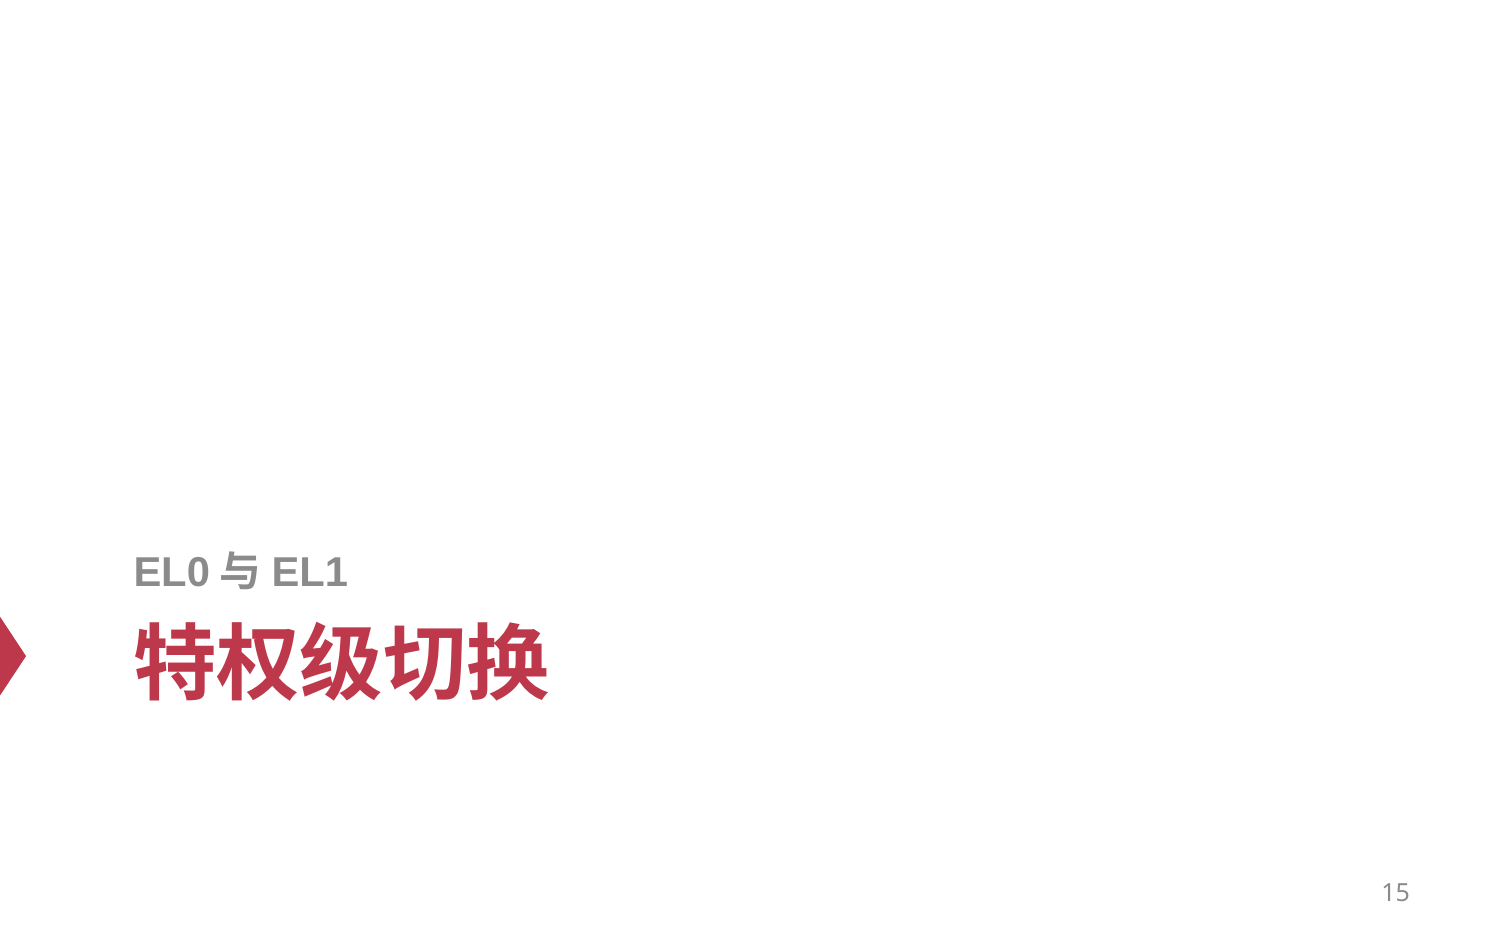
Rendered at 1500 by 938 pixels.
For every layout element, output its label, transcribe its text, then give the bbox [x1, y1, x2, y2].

title 特权级切换 [118, 603, 1394, 789]
slide_number 15 [1074, 868, 1425, 919]
list EL0与EL1 [118, 397, 1394, 603]
